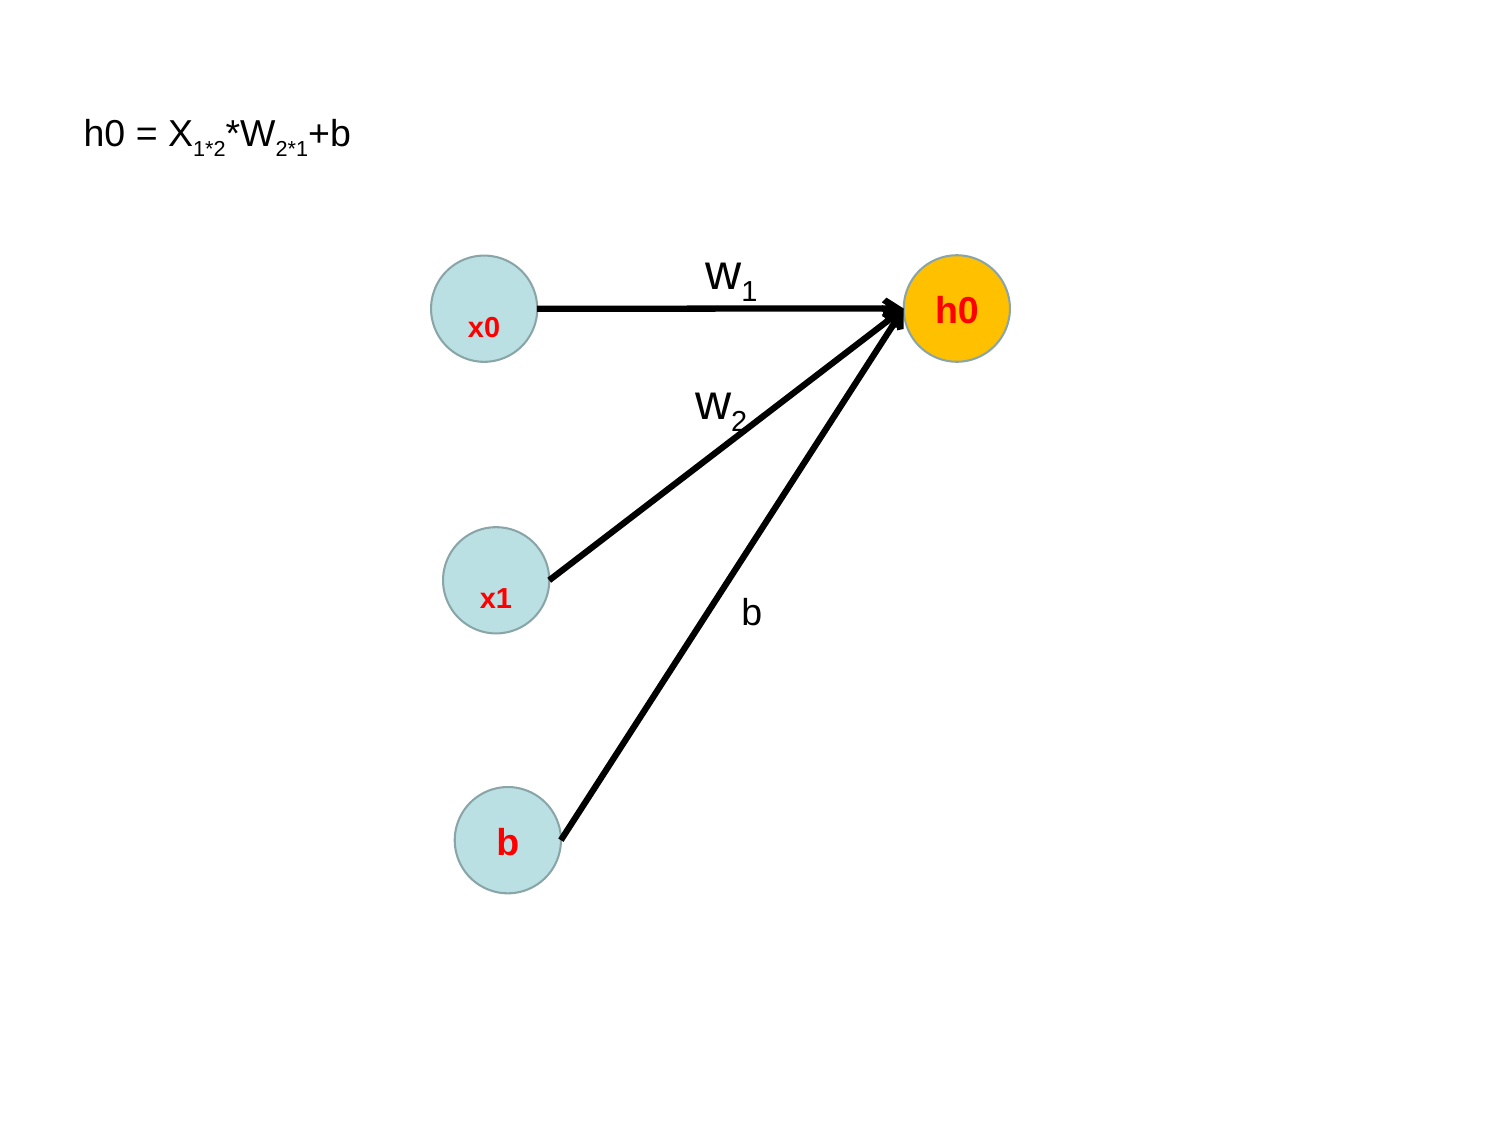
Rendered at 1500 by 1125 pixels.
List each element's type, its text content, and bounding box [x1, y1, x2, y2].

text_box x0 [430, 254, 539, 363]
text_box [561, 308, 904, 841]
text_box b [453, 785, 562, 895]
text_box x1 [441, 526, 551, 635]
text_box h0 = X1*2*W2*1+b [68, 101, 366, 168]
text_box h0 [902, 254, 1011, 363]
text_box w1 [690, 231, 773, 308]
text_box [549, 308, 561, 581]
